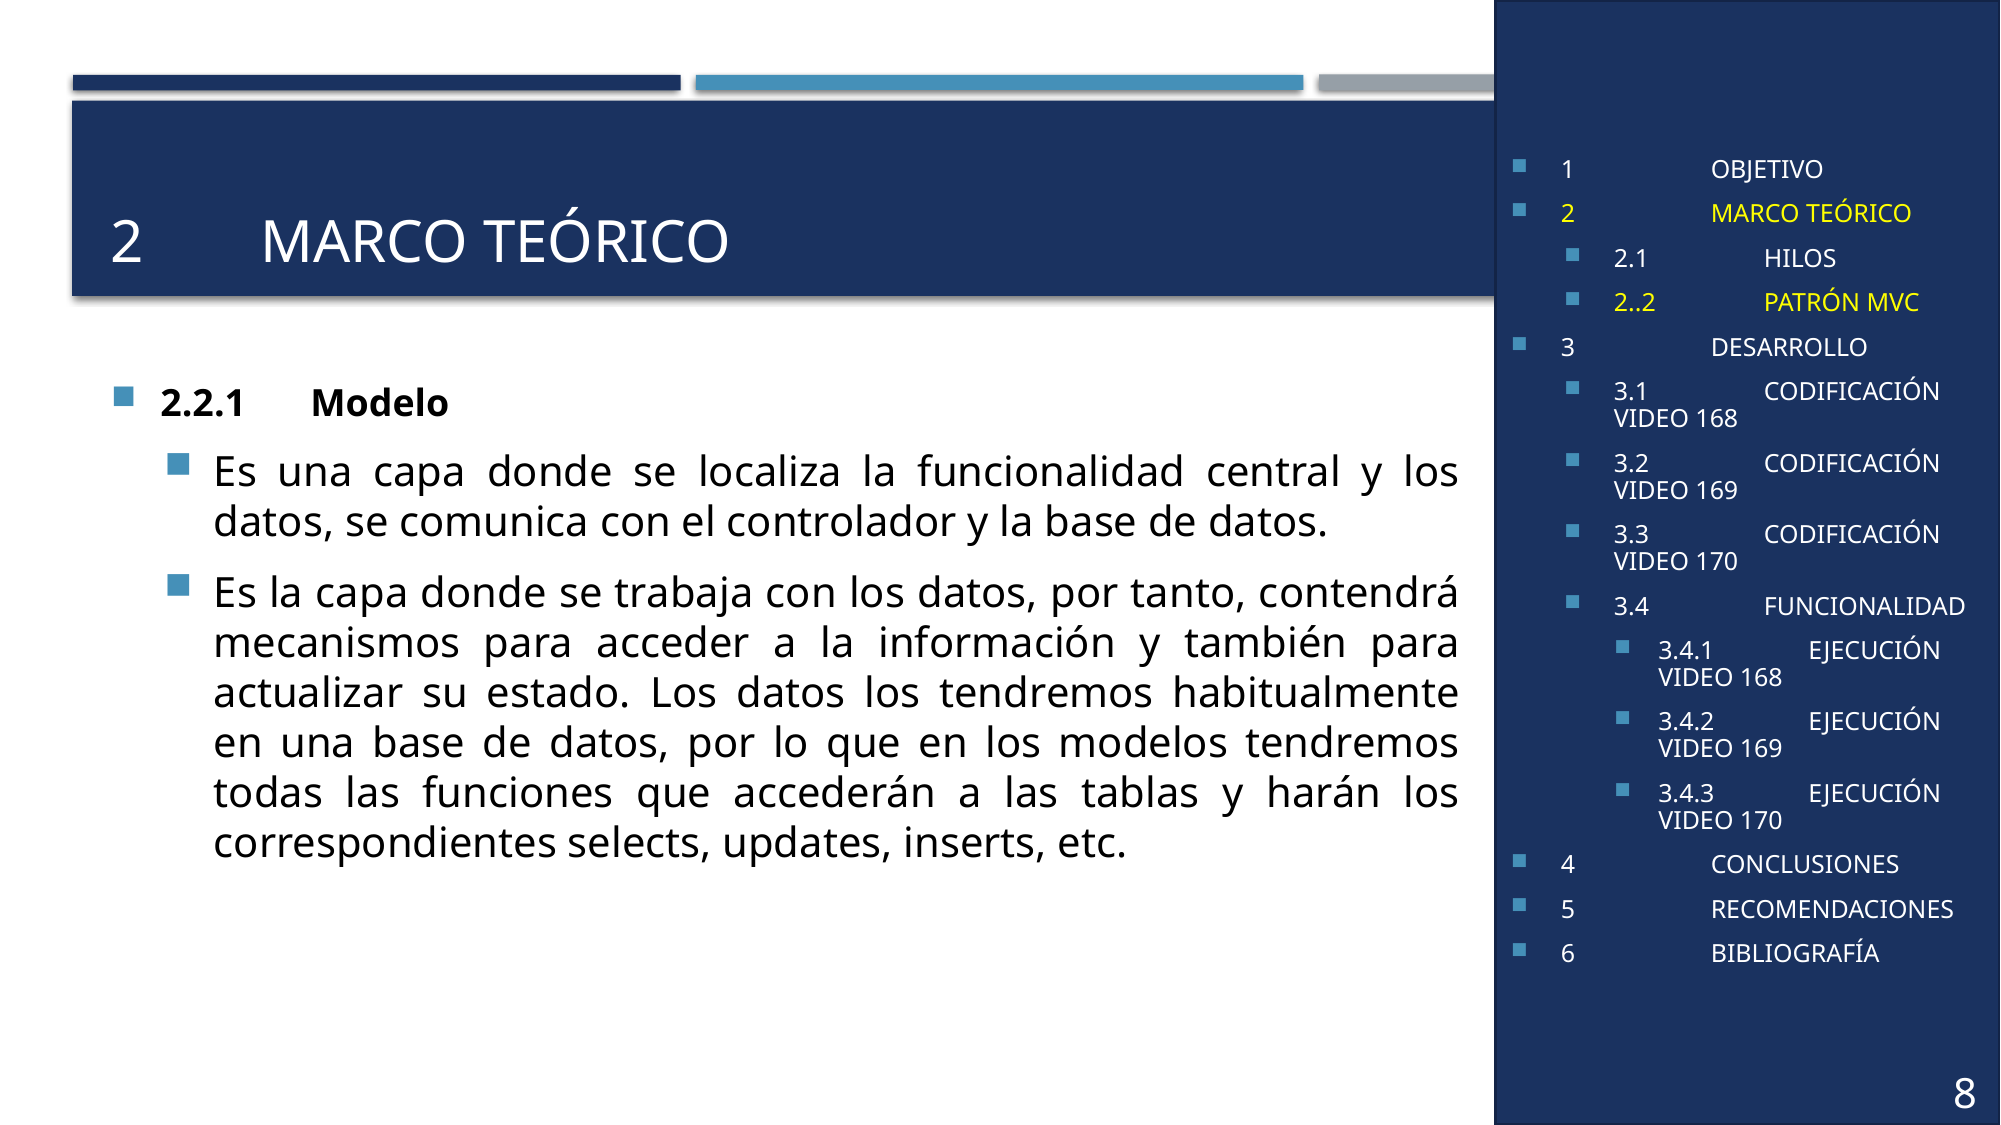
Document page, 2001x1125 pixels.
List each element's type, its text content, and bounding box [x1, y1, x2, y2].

title 2 Marco teórico [95, 115, 1494, 282]
text_box 8 [1938, 1059, 2000, 1125]
list 2.2.1 Modelo Es una capa donde se localiza la funcionalidad central y los datos, se comunica con el controlador y la base de datos. Es la capa donde se trabaja con los datos, por tanto, contendrá mecanismos para acceder a la información y también para actualizar su estado. Los datos los tendremos habitualmente en una base de datos, por lo que en los modelos tendremos todas las funciones que accederán a las tablas y harán los correspondientes selects, updates, inserts, etc. [95, 357, 1476, 887]
text_box 1 OBJETIVO 2 MARCO TEÓRICO 2.1 HILOS 2..2 PATRÓN MVC 3 DESARROLLO 3.1 CODIFICACIÓN VIDEO 168 3.2 CODIFICACIÓN VIDEO 169 3.3 CODIFICACIÓN VIDEO 170 3.4 FUNCIONALIDAD 3.4.1 EJECUCIÓN VIDEO 168 3.4.2 EJECUCIÓN VIDEO 169 3.4.3 EJECUCIÓN VIDEO 170 4 CONCLUSIONES 5 RECOMENDACIONES 6 BIBLIOGRAFÍA [1494, 0, 2000, 1125]
